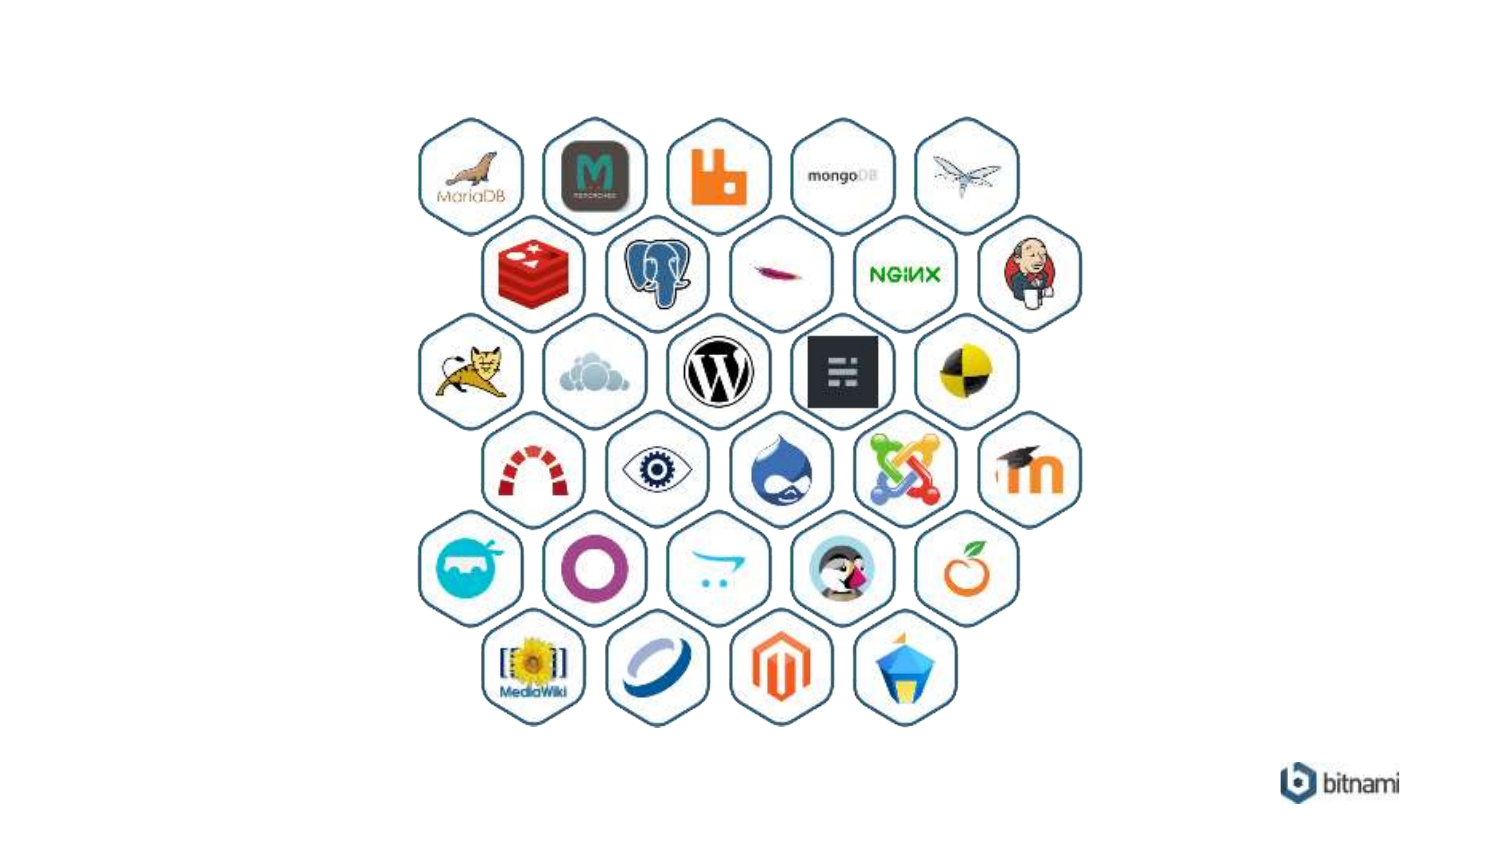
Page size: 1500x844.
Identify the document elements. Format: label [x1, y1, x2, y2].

text_box [728, 308, 901, 531]
text_box [784, 505, 964, 732]
text_box [536, 112, 840, 314]
text_box [536, 307, 716, 533]
text_box [536, 540, 653, 632]
text_box [847, 210, 963, 338]
text_box [965, 505, 1025, 632]
text_box [908, 308, 1025, 435]
text_box [475, 210, 531, 338]
text_box [976, 213, 1084, 334]
text_box [604, 607, 712, 728]
text_box [843, 116, 898, 237]
text_box [480, 606, 588, 727]
text_box [905, 405, 963, 504]
text_box [660, 532, 777, 632]
text_box [417, 116, 526, 237]
text_box [412, 505, 529, 632]
text_box [908, 112, 1025, 240]
text_box [976, 409, 1084, 530]
text_box [728, 606, 779, 727]
text_box [475, 406, 531, 534]
picture [1280, 762, 1400, 804]
text_box [412, 308, 529, 435]
